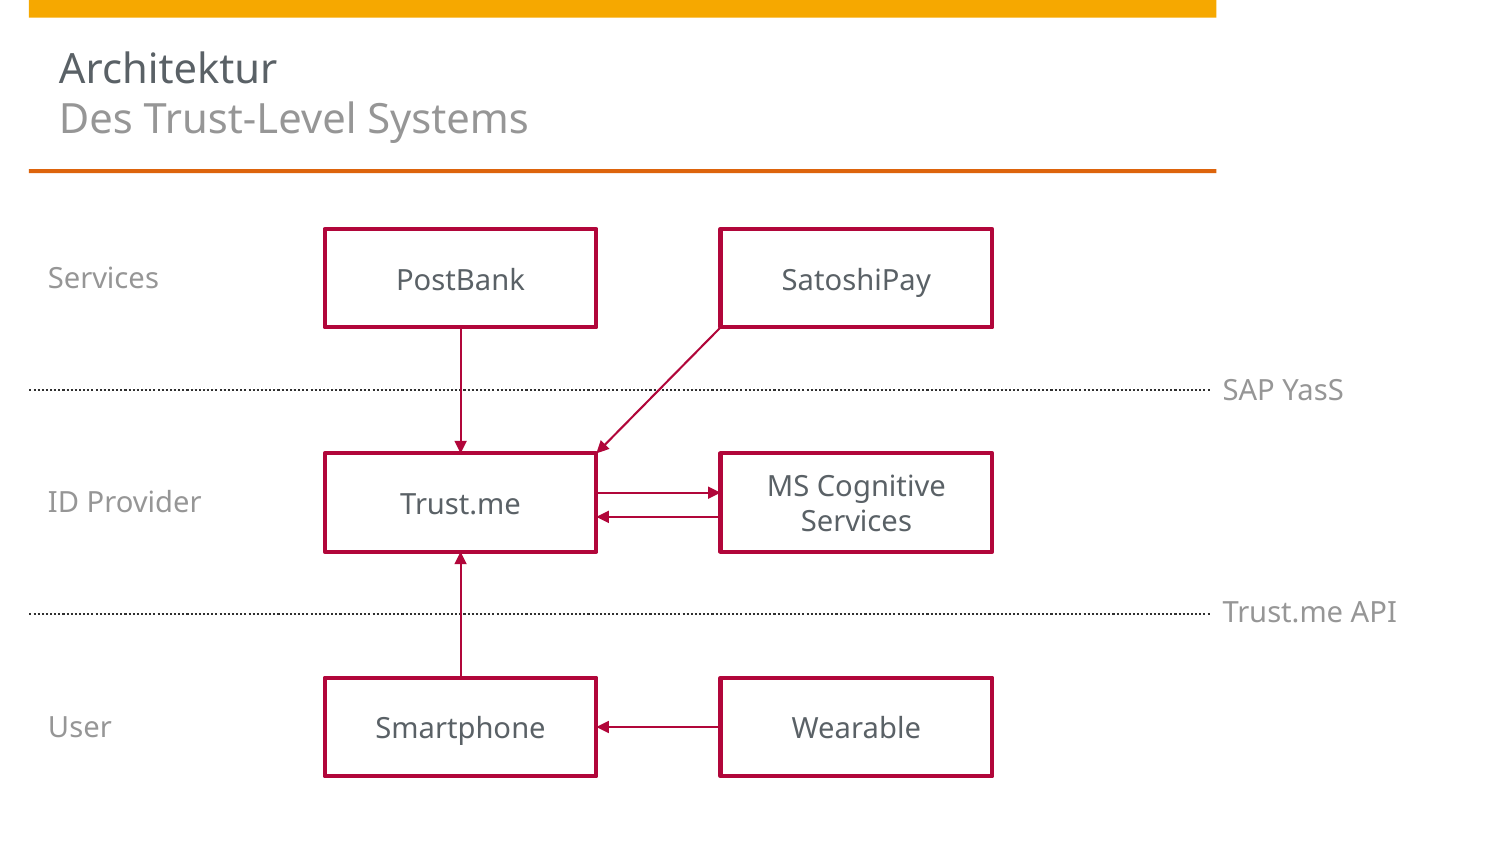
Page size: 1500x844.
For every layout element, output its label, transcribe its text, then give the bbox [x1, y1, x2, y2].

text_box Trust.me [323, 451, 598, 554]
text_box Wearable [718, 676, 994, 778]
text_box ID Provider [47, 477, 226, 525]
text_box Smartphone [323, 676, 598, 778]
text_box User [47, 701, 226, 750]
text_box PostBank [323, 227, 598, 329]
title Architektur Des Trust-Level Systems [58, 17, 1187, 170]
text_box SAP YasS [1222, 365, 1435, 413]
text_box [596, 327, 721, 454]
text_box MS Cognitive Services [718, 451, 994, 554]
text_box SatoshiPay [718, 227, 994, 329]
text_box Services [47, 253, 226, 301]
text_box Trust.me API [1222, 587, 1447, 635]
